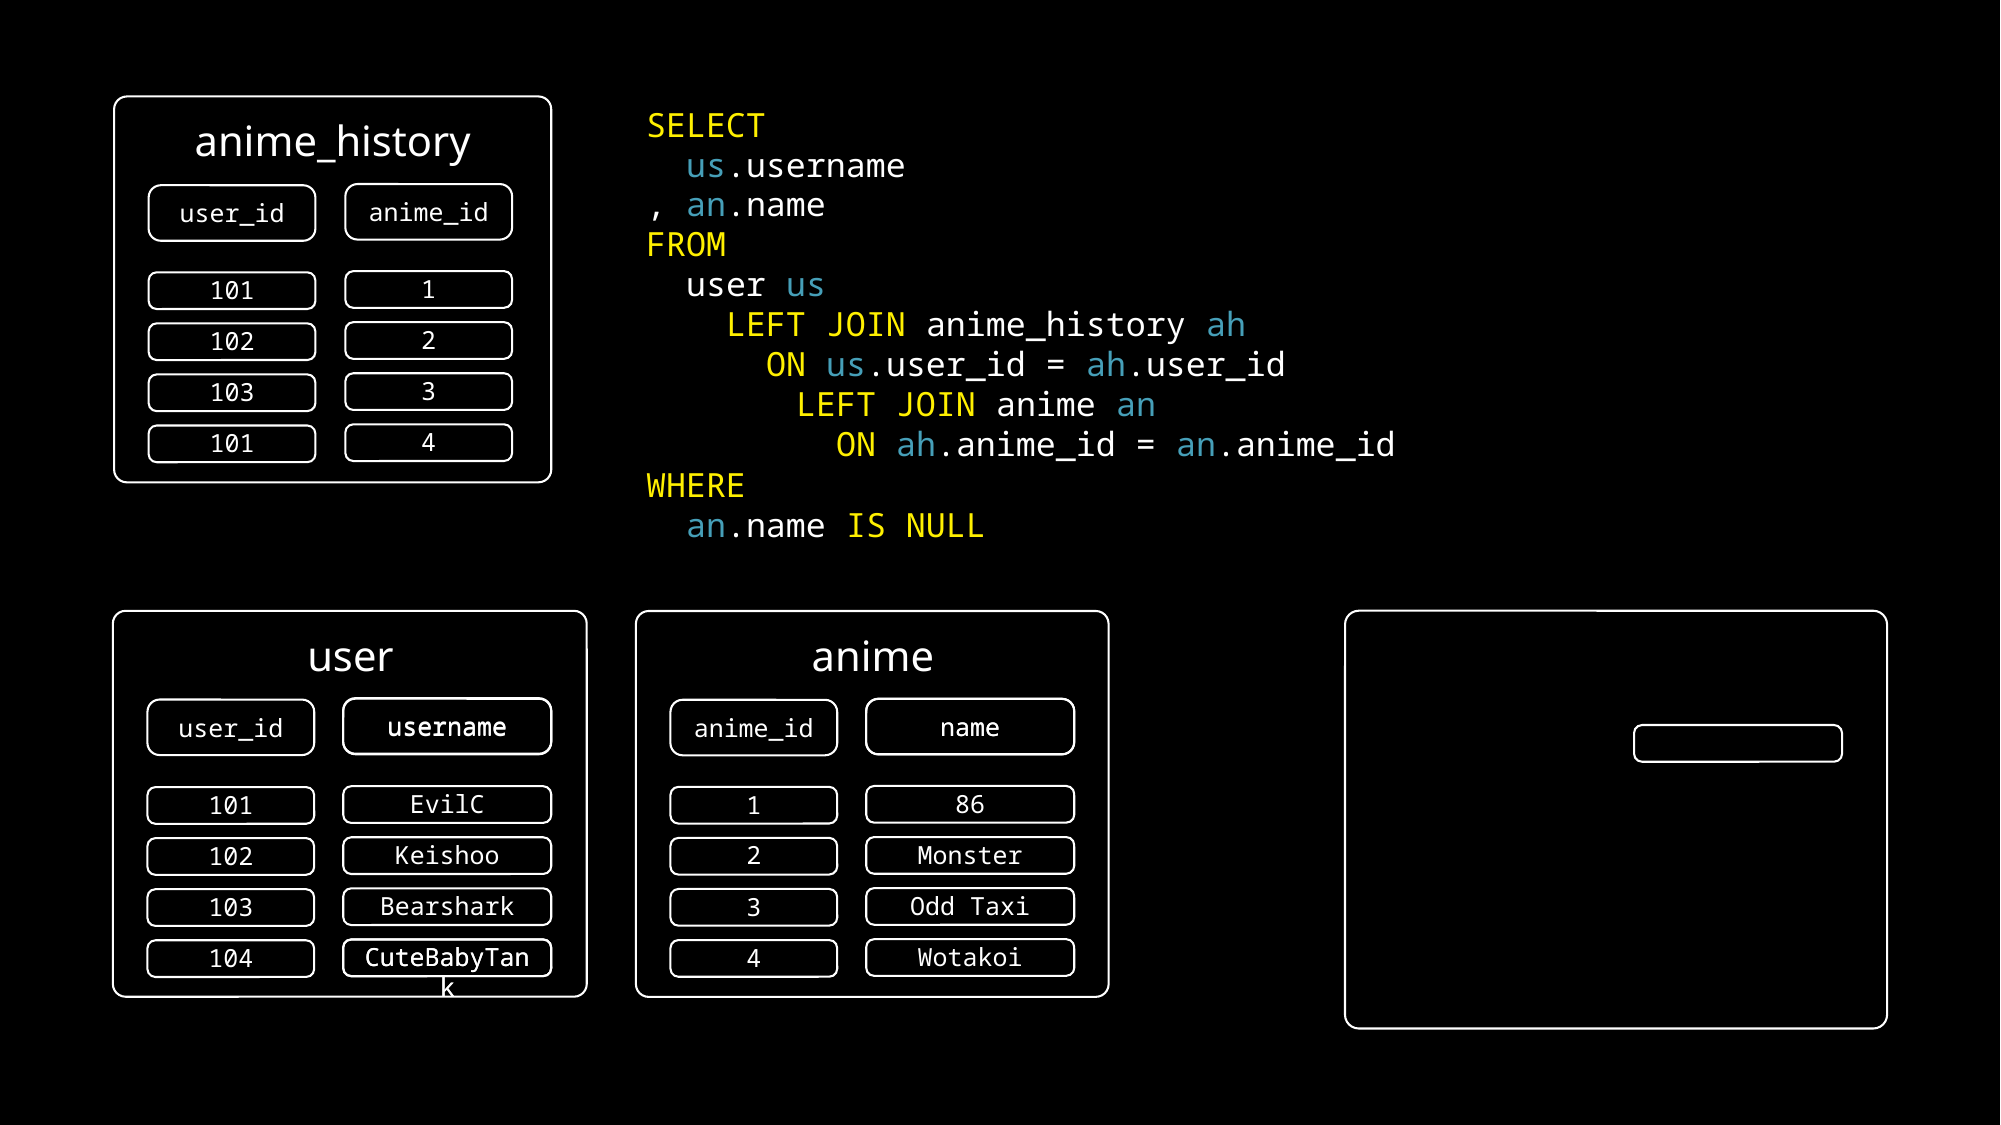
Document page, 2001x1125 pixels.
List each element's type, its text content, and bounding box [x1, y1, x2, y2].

text_box [669, 887, 839, 927]
text_box EvilC [348, 781, 546, 785]
text_box [669, 836, 839, 876]
text_box Odd Taxi [871, 882, 1069, 887]
text_box user [114, 622, 587, 688]
text_box 3 [339, 368, 518, 413]
text_box [344, 321, 514, 360]
text_box anime_id [512, 189, 518, 234]
text_box anime_id [837, 704, 843, 750]
text_box [147, 424, 317, 464]
text_box [147, 373, 317, 413]
text_box [1343, 609, 1889, 1030]
text_box CuteBabyTank [348, 980, 546, 1009]
text_box [634, 609, 1110, 998]
text_box [865, 938, 1076, 977]
text_box [146, 786, 316, 825]
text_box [343, 698, 552, 754]
text_box [344, 372, 514, 411]
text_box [866, 698, 1075, 755]
text_box [669, 939, 839, 978]
text_box [342, 887, 553, 927]
text_box 1 [339, 265, 518, 311]
text_box [146, 698, 316, 757]
text_box 102 [141, 832, 320, 878]
text_box Wotakoi [871, 934, 1069, 938]
text_box 4 [339, 419, 518, 464]
text_box [344, 182, 514, 241]
text_box 103 [142, 369, 322, 414]
text_box user_id [142, 190, 149, 235]
text_box [344, 270, 514, 309]
text_box [111, 609, 588, 998]
text_box 4 [664, 934, 843, 980]
text_box 2 [664, 832, 843, 878]
text_box 102 [142, 318, 322, 363]
text_box [147, 322, 317, 362]
text_box [113, 95, 553, 484]
text_box [342, 785, 553, 824]
text_box [669, 698, 839, 757]
text_box anime_history [114, 107, 552, 173]
text_box [147, 271, 317, 311]
text_box [865, 784, 1076, 824]
text_box 1 [664, 781, 843, 827]
text_box [146, 888, 316, 927]
text_box Bearshark [348, 883, 546, 887]
text_box 101 [142, 420, 322, 465]
text_box anime_id [664, 704, 671, 750]
text_box [342, 836, 553, 876]
text_box [146, 837, 316, 876]
text_box user_id [141, 704, 148, 750]
text_box WHERE an.name IS NULL [631, 456, 1379, 592]
text_box [865, 887, 1076, 926]
text_box 3 [664, 883, 843, 929]
text_box [146, 939, 316, 979]
text_box Monster [871, 831, 1069, 836]
text_box 86 [871, 780, 1069, 785]
text_box 101 [141, 781, 320, 827]
text_box [147, 184, 317, 242]
text_box [344, 423, 514, 463]
text_box anime_id [339, 189, 345, 234]
text_box [1633, 723, 1844, 763]
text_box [343, 934, 552, 980]
text_box anime [635, 622, 1110, 687]
text_box SELECT us.username , an.name FROM user us LEFT JOIN anime_history ah ON us.user_id = ah.user_id LEFT JOIN anime an ON ah.anime_id = an.anime_id [631, 96, 1887, 471]
text_box 103 [141, 884, 320, 929]
text_box Keishoo [348, 832, 546, 836]
text_box 101 [142, 267, 322, 312]
text_box [669, 785, 839, 825]
text_box 2 [339, 317, 518, 362]
text_box user_id [315, 190, 322, 235]
text_box [865, 836, 1076, 875]
text_box user_id [314, 704, 320, 750]
text_box 104 [141, 935, 320, 980]
